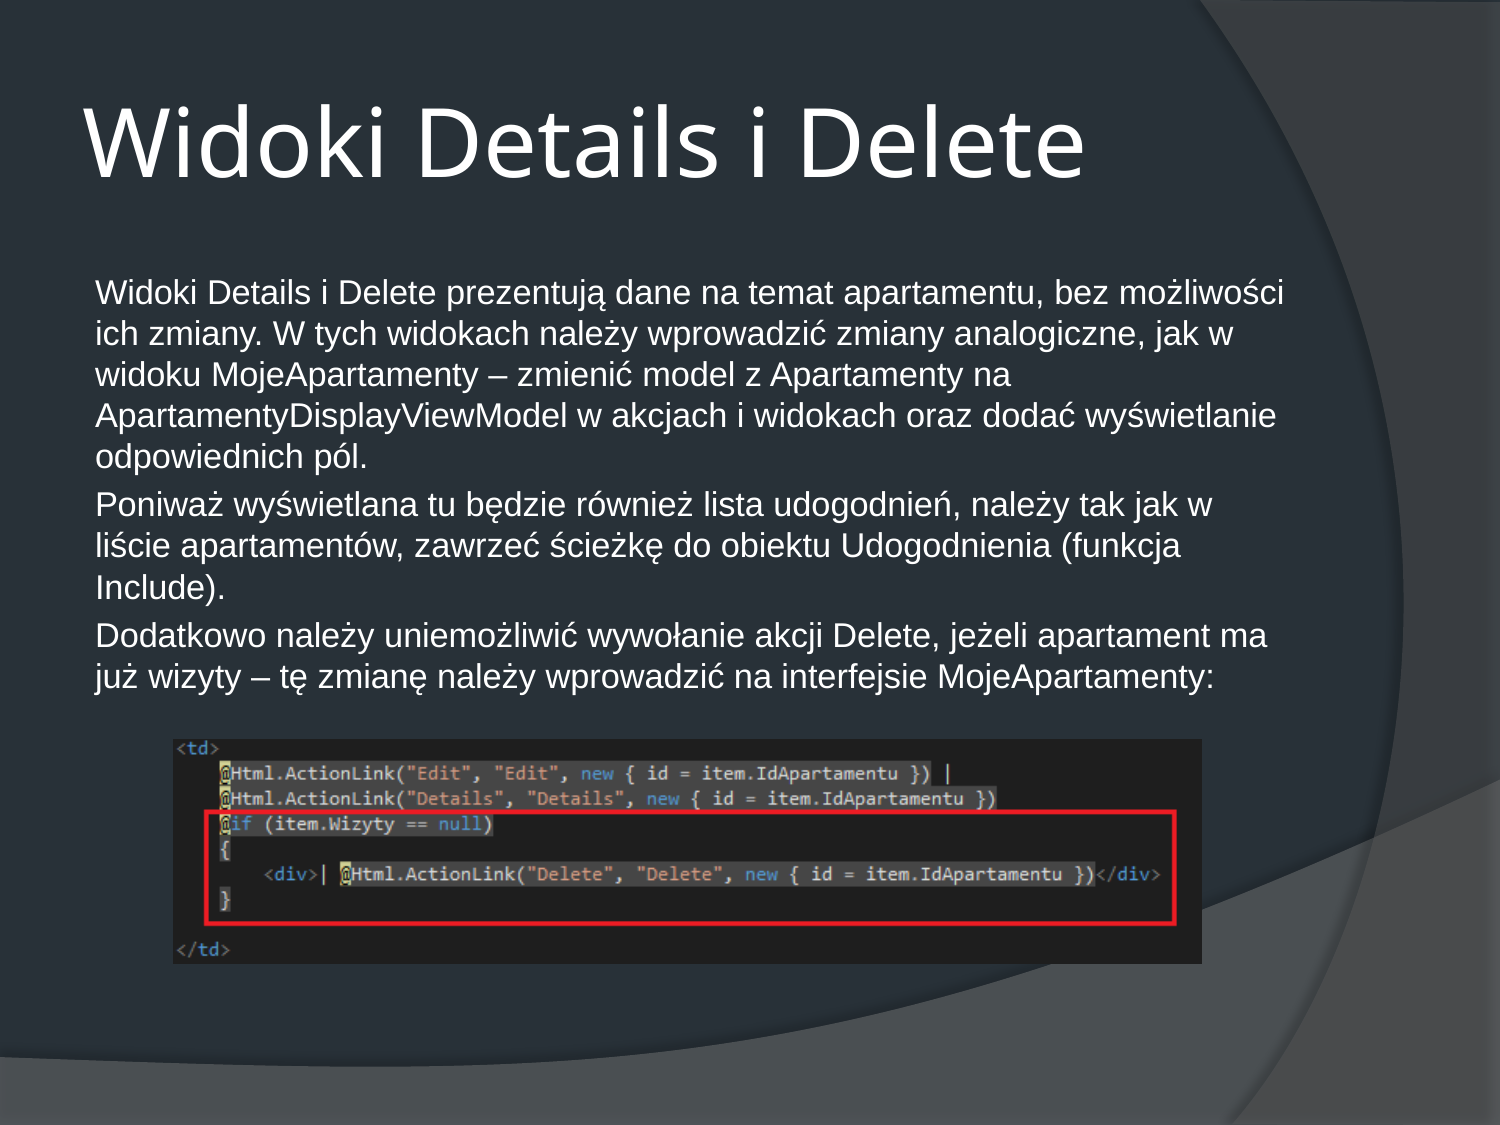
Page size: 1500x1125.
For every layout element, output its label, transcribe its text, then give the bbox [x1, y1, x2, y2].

picture [173, 739, 1202, 964]
list Widoki Details i Delete prezentują dane na temat apartamentu, bez możliwości ich zmiany. W tych widokach należy wprowadzić zmiany analogiczne, jak w widoku MojeApartamenty – zmienić model z Apartamenty na ApartamentyDisplayViewModel w akcjach i widokach oraz dodać wyświetlanie odpowiednich pól. Poniważ wyświetlana tu będzie również lista udogodnień, należy tak jak w liście apartamentów, zawrzeć ścieżkę do obiektu Udogodnienia (funkcja Include). Dodatkowo należy uniemożliwić wywołanie akcji Delete, jeżeli apartament ma już wizyty – tę zmianę należy wprowadzić na interfejsie MojeApartamenty: [75, 262, 1300, 740]
title Widoki Details i Delete [75, 45, 1300, 233]
